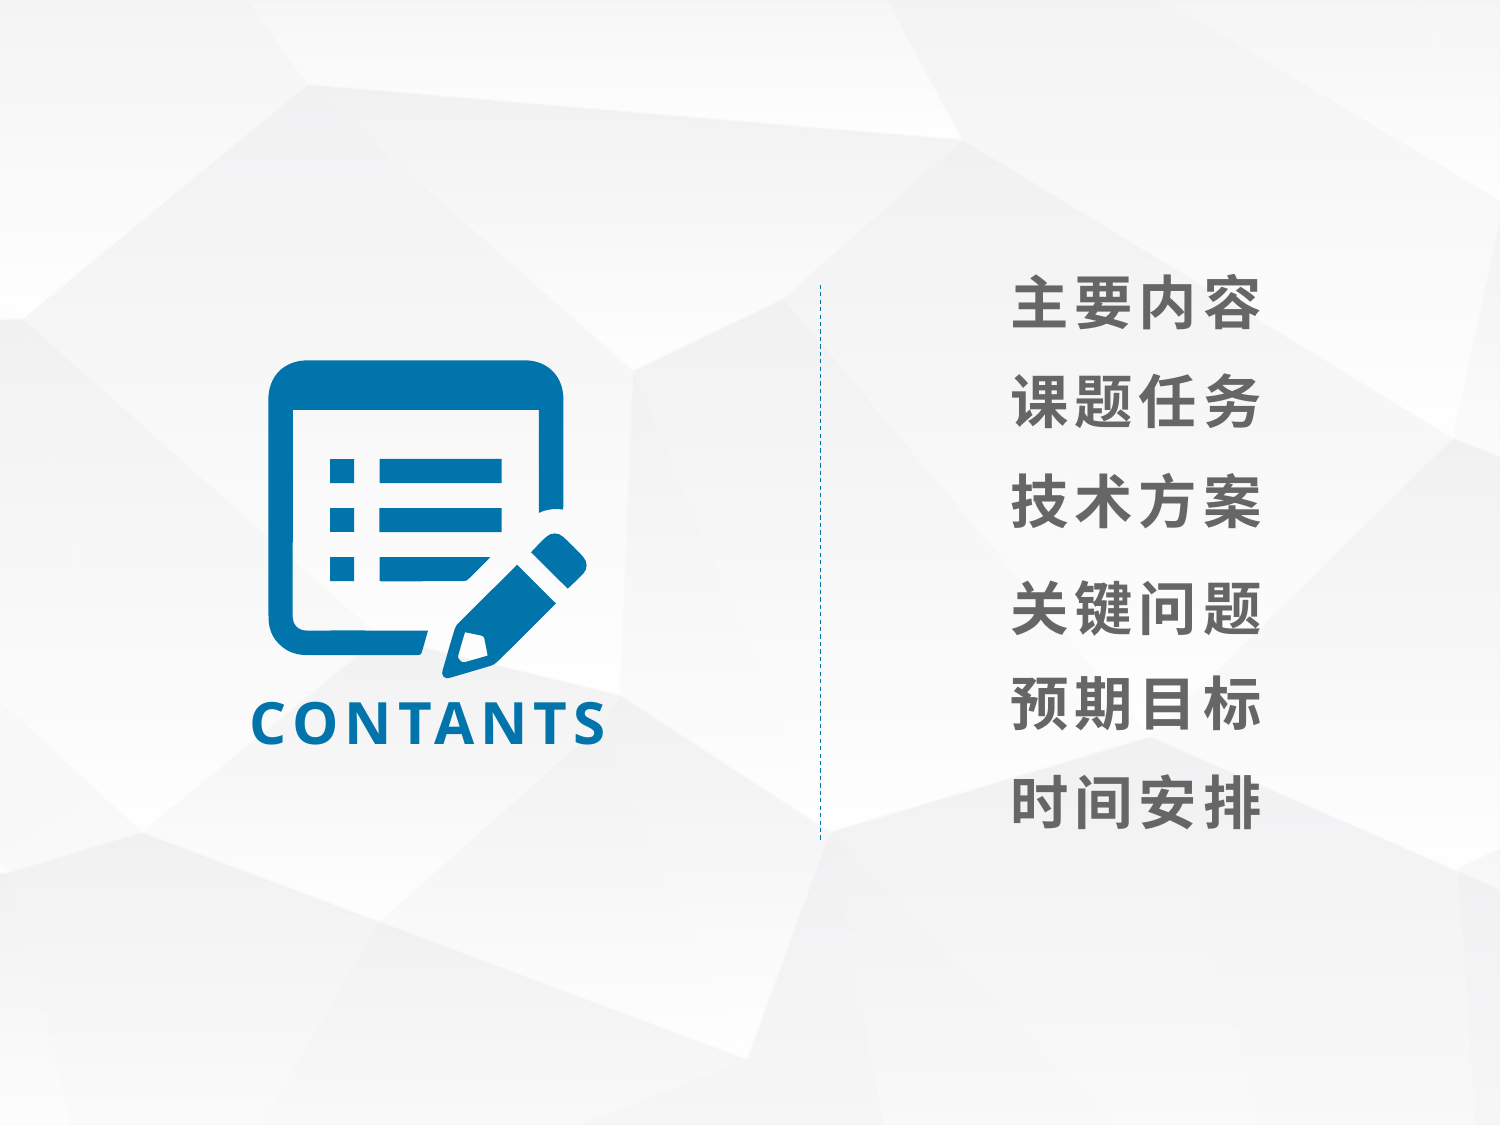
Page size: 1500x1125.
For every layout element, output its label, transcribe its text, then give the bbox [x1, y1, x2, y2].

text_box 课题任务 [995, 357, 1290, 443]
text_box 技术方案 [995, 458, 1290, 543]
text_box 主要内容 [995, 258, 1290, 344]
text_box 预期目标 [995, 659, 1290, 745]
picture [0, 0, 1500, 1125]
text_box CONTANTS [210, 678, 647, 764]
text_box 关键问题 [995, 564, 1290, 649]
text_box 时间安排 [995, 758, 1290, 844]
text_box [268, 360, 588, 679]
